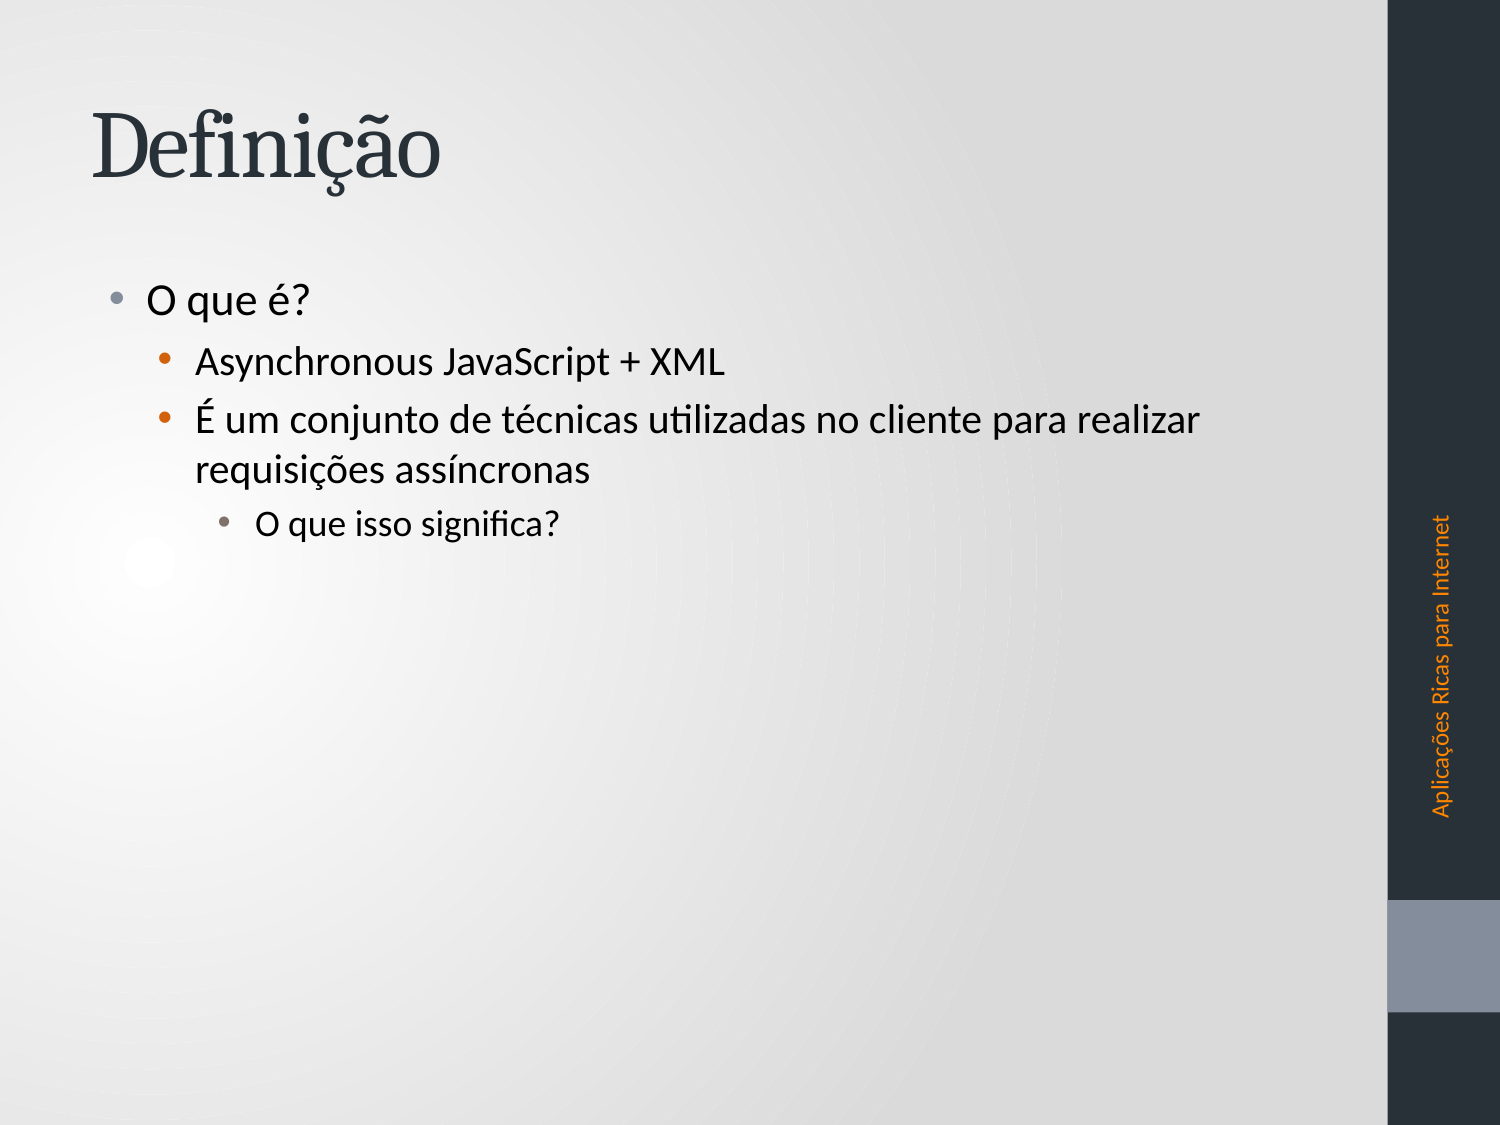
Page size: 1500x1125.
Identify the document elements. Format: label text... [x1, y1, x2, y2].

footer Aplicações Ricas para Internet [1408, 500, 1469, 889]
title Definição [75, 45, 1325, 233]
list O que é? Asynchronous JavaScript + XML É um conjunto de técnicas utilizadas no cliente para realizar requisições assíncronas O que isso significa? [75, 262, 1325, 1050]
